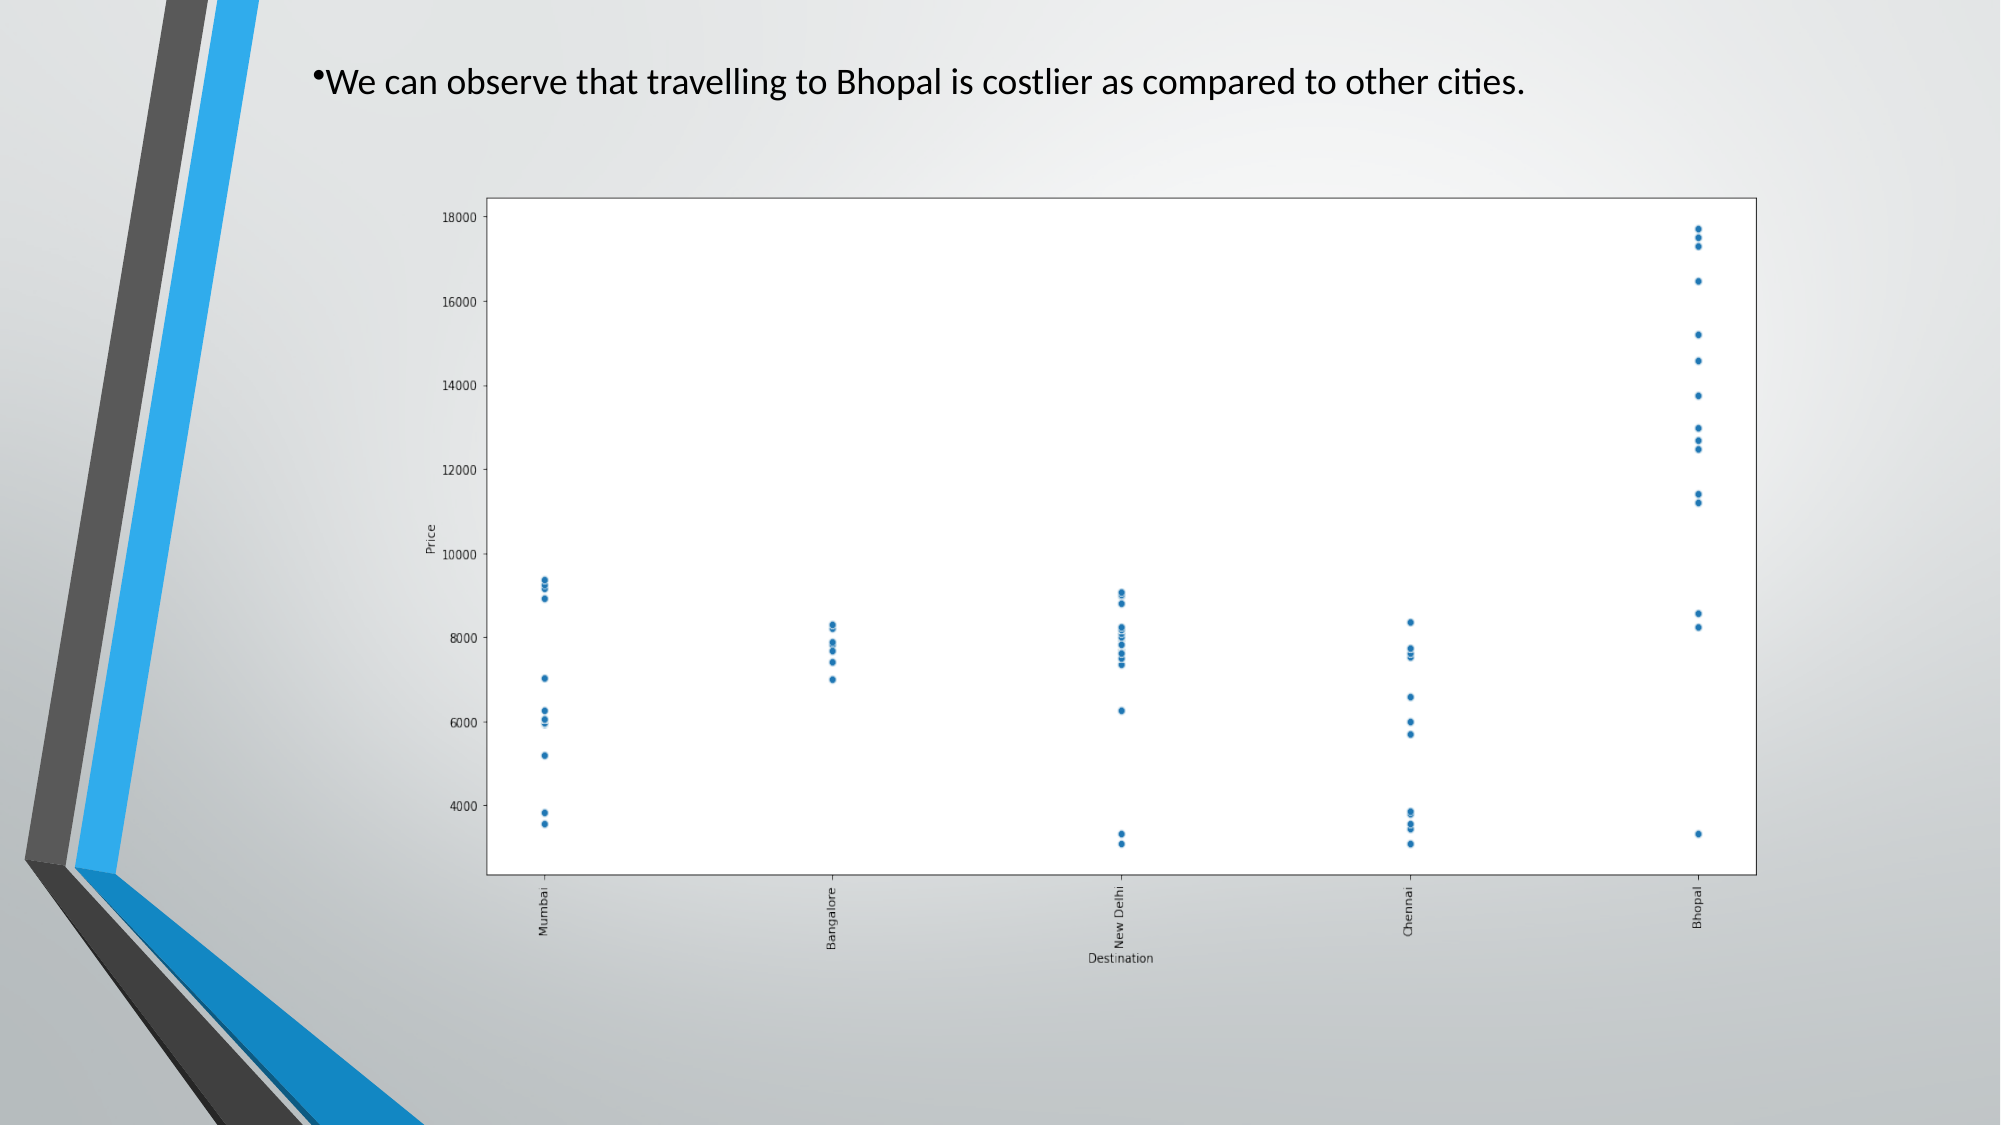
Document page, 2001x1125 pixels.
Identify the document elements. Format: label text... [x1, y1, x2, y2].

text_box [211, 910, 2000, 986]
text_box We can observe that travelling to Bhopal is costlier as compared to other cities. [297, 49, 1543, 155]
picture [418, 190, 1765, 973]
